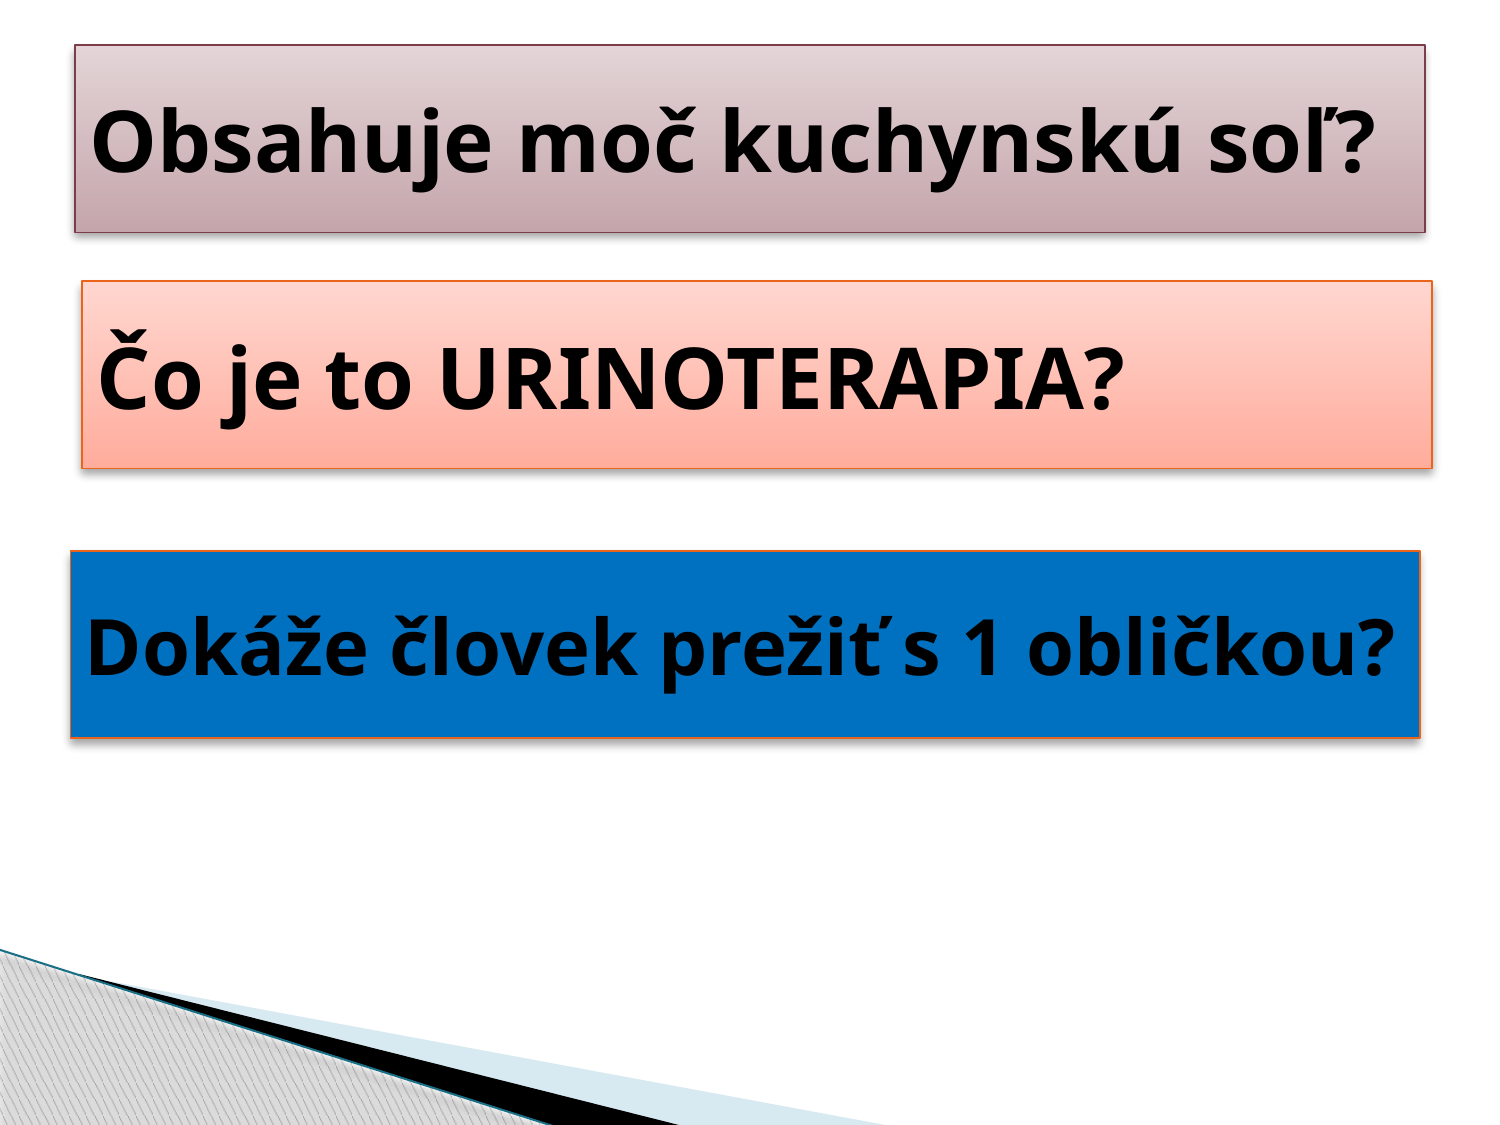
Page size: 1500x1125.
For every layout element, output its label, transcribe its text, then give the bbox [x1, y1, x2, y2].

text_box Dokáže človek prežiť s 1 obličkou? [70, 550, 1421, 739]
title Obsahuje moč kuchynskú soľ? [74, 44, 1426, 233]
text_box Čo je to URINOTERAPIA? [81, 280, 1433, 469]
